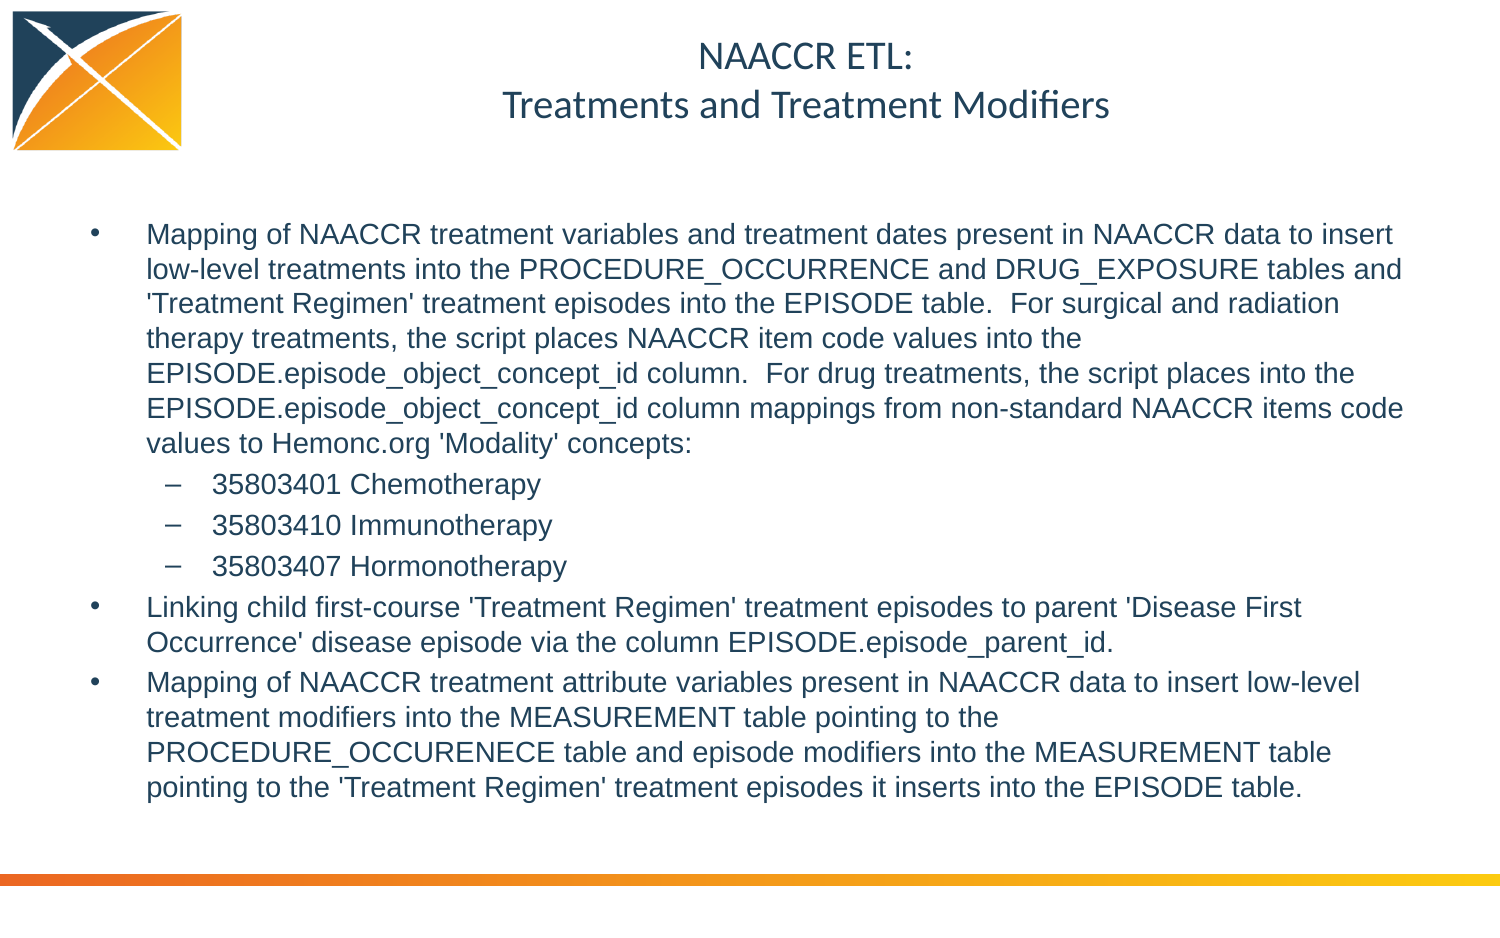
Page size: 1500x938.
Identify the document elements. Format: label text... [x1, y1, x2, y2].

title NAACCR ETL: Treatments and Treatment Modifiers [187, 20, 1425, 136]
list Mapping of NAACCR treatment variables and treatment dates present in NAACCR data to insert low-level treatments into the PROCEDURE_OCCURRENCE and DRUG_EXPOSURE tables and 'Treatment Regimen' treatment episodes into the EPISODE table. For surgical and radiation therapy treatments, the script places NAACCR item code values into the EPISODE.episode_object_concept_id column. For drug treatments, the script places into the EPISODE.episode_object_concept_id column mappings from non-standard NAACCR items code values to Hemonc.org 'Modality' concepts: 35803401 Chemotherapy 35803410 Immunotherapy 35803407 Hormonotherapy Linking child first-course 'Treatment Regimen' treatment episodes to parent 'Disease First Occurrence' disease episode via the column EPISODE.episode_parent_id. Mapping of NAACCR treatment attribute variables present in NAACCR data to insert low-level treatment modifiers into the MEASUREMENT table pointing to the PROCEDURE_OCCURENECE table and episode modifiers into the MEASUREMENT table pointing to the 'Treatment Regimen' treatment episodes it inserts into the EPISODE table. [75, 166, 1425, 838]
picture [0, 0, 206, 167]
